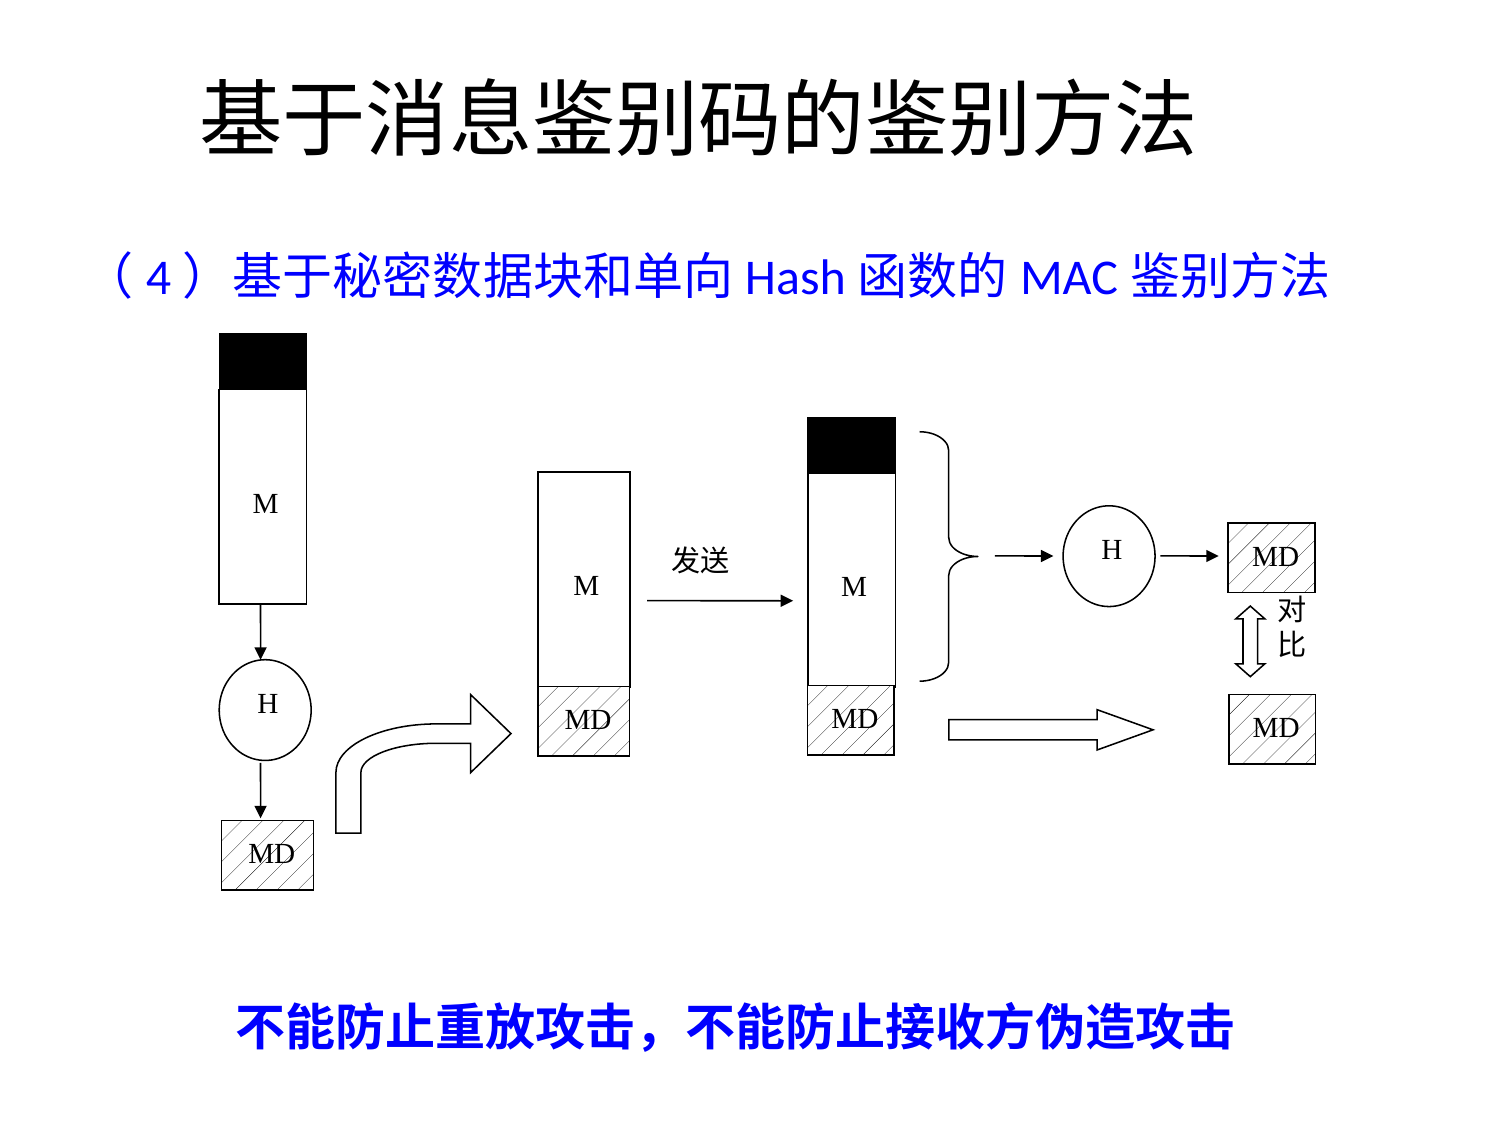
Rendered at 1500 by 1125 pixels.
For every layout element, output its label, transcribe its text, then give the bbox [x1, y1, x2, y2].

list （4）基于秘密数据块和单向Hash函数的MAC鉴别方法 [68, 236, 1394, 312]
text_box 不能防止重放攻击，不能防止接收方伪造攻击 [220, 988, 1251, 1063]
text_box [216, 333, 1336, 897]
text_box 基于消息鉴别码的鉴别方法 [59, 38, 1338, 195]
